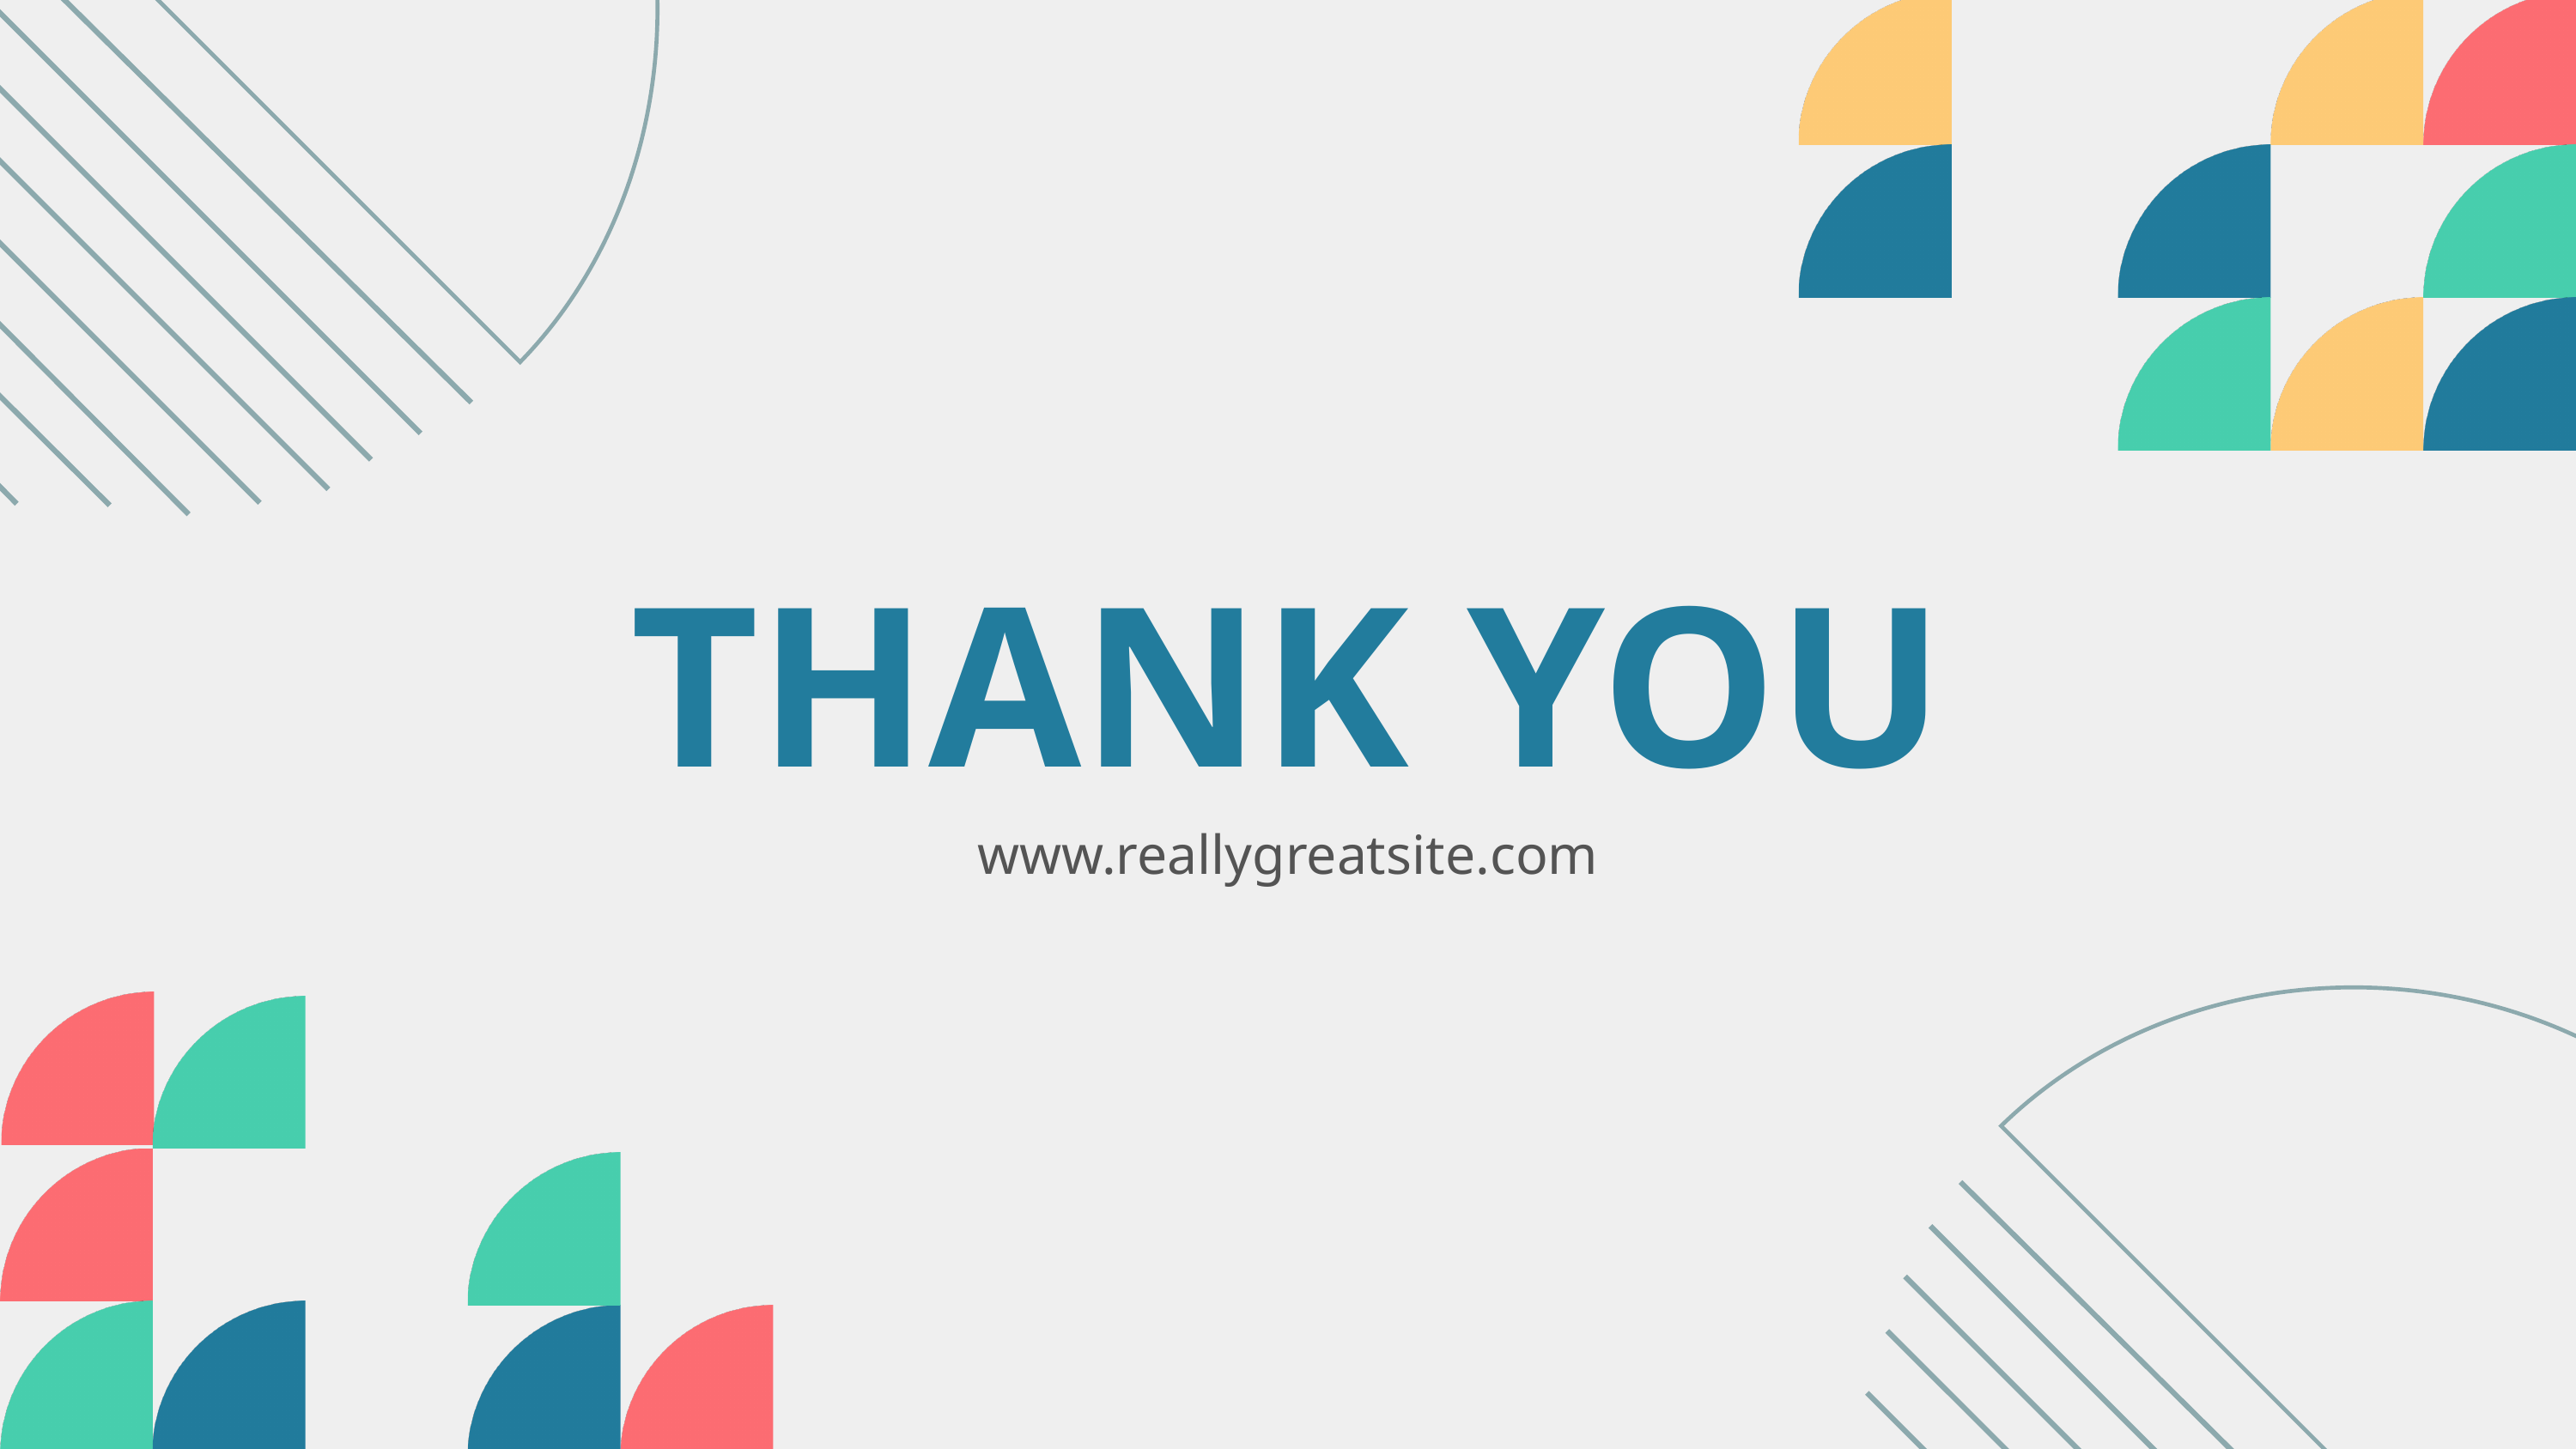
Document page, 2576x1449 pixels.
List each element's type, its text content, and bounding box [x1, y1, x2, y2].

text_box [1798, 0, 1952, 144]
text_box [2424, 0, 2576, 144]
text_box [0, 0, 876, 517]
text_box [2423, 144, 2576, 297]
text_box [467, 1152, 621, 1306]
text_box [620, 1305, 774, 1449]
text_box [0, 1300, 152, 1449]
text_box [467, 1306, 620, 1449]
text_box [152, 996, 306, 1149]
text_box www.reallygreatsite.com [758, 826, 1818, 886]
text_box THANK YOU [539, 590, 2036, 812]
text_box [2271, 297, 2424, 451]
text_box [2270, 0, 2424, 145]
text_box [1798, 144, 1952, 298]
text_box [1, 991, 155, 1145]
text_box [2424, 297, 2576, 451]
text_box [1848, 770, 2576, 1449]
text_box [2117, 144, 2271, 297]
text_box [152, 1300, 306, 1449]
text_box [2117, 297, 2271, 451]
text_box [0, 1149, 153, 1300]
